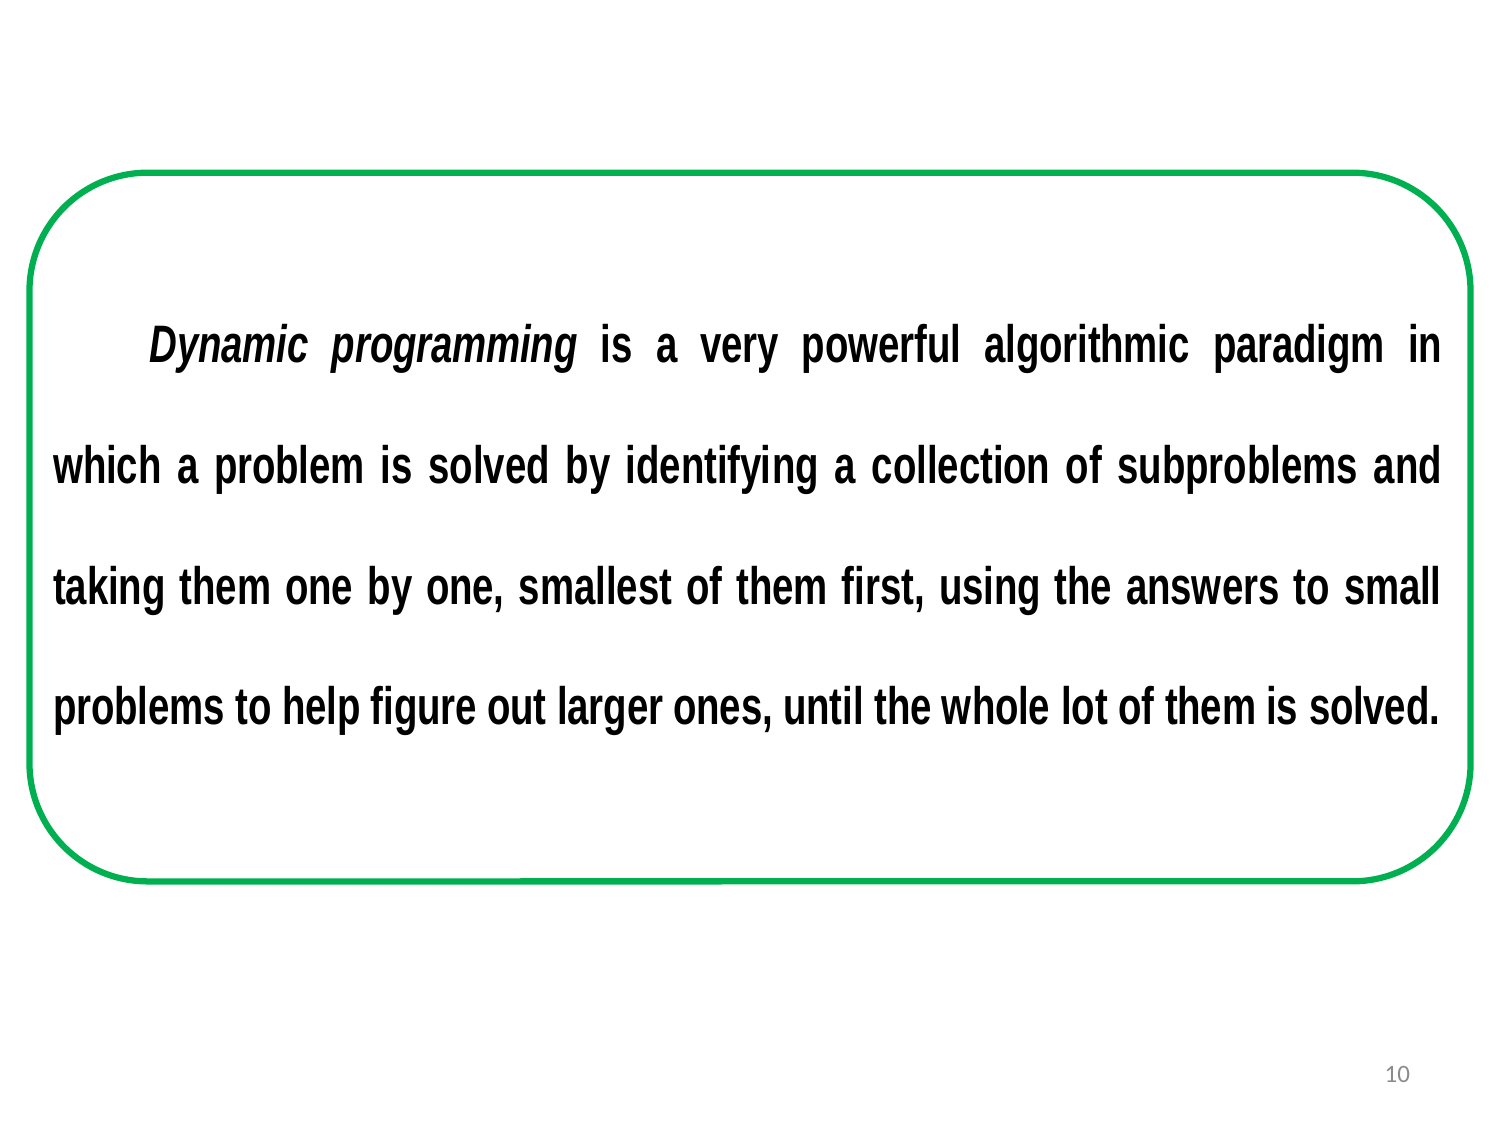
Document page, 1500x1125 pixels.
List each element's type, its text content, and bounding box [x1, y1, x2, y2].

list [52, 314, 1446, 835]
text_box [57, 842, 1444, 884]
slide_number 10 [1074, 1042, 1425, 1103]
text_box [27, 170, 1473, 835]
